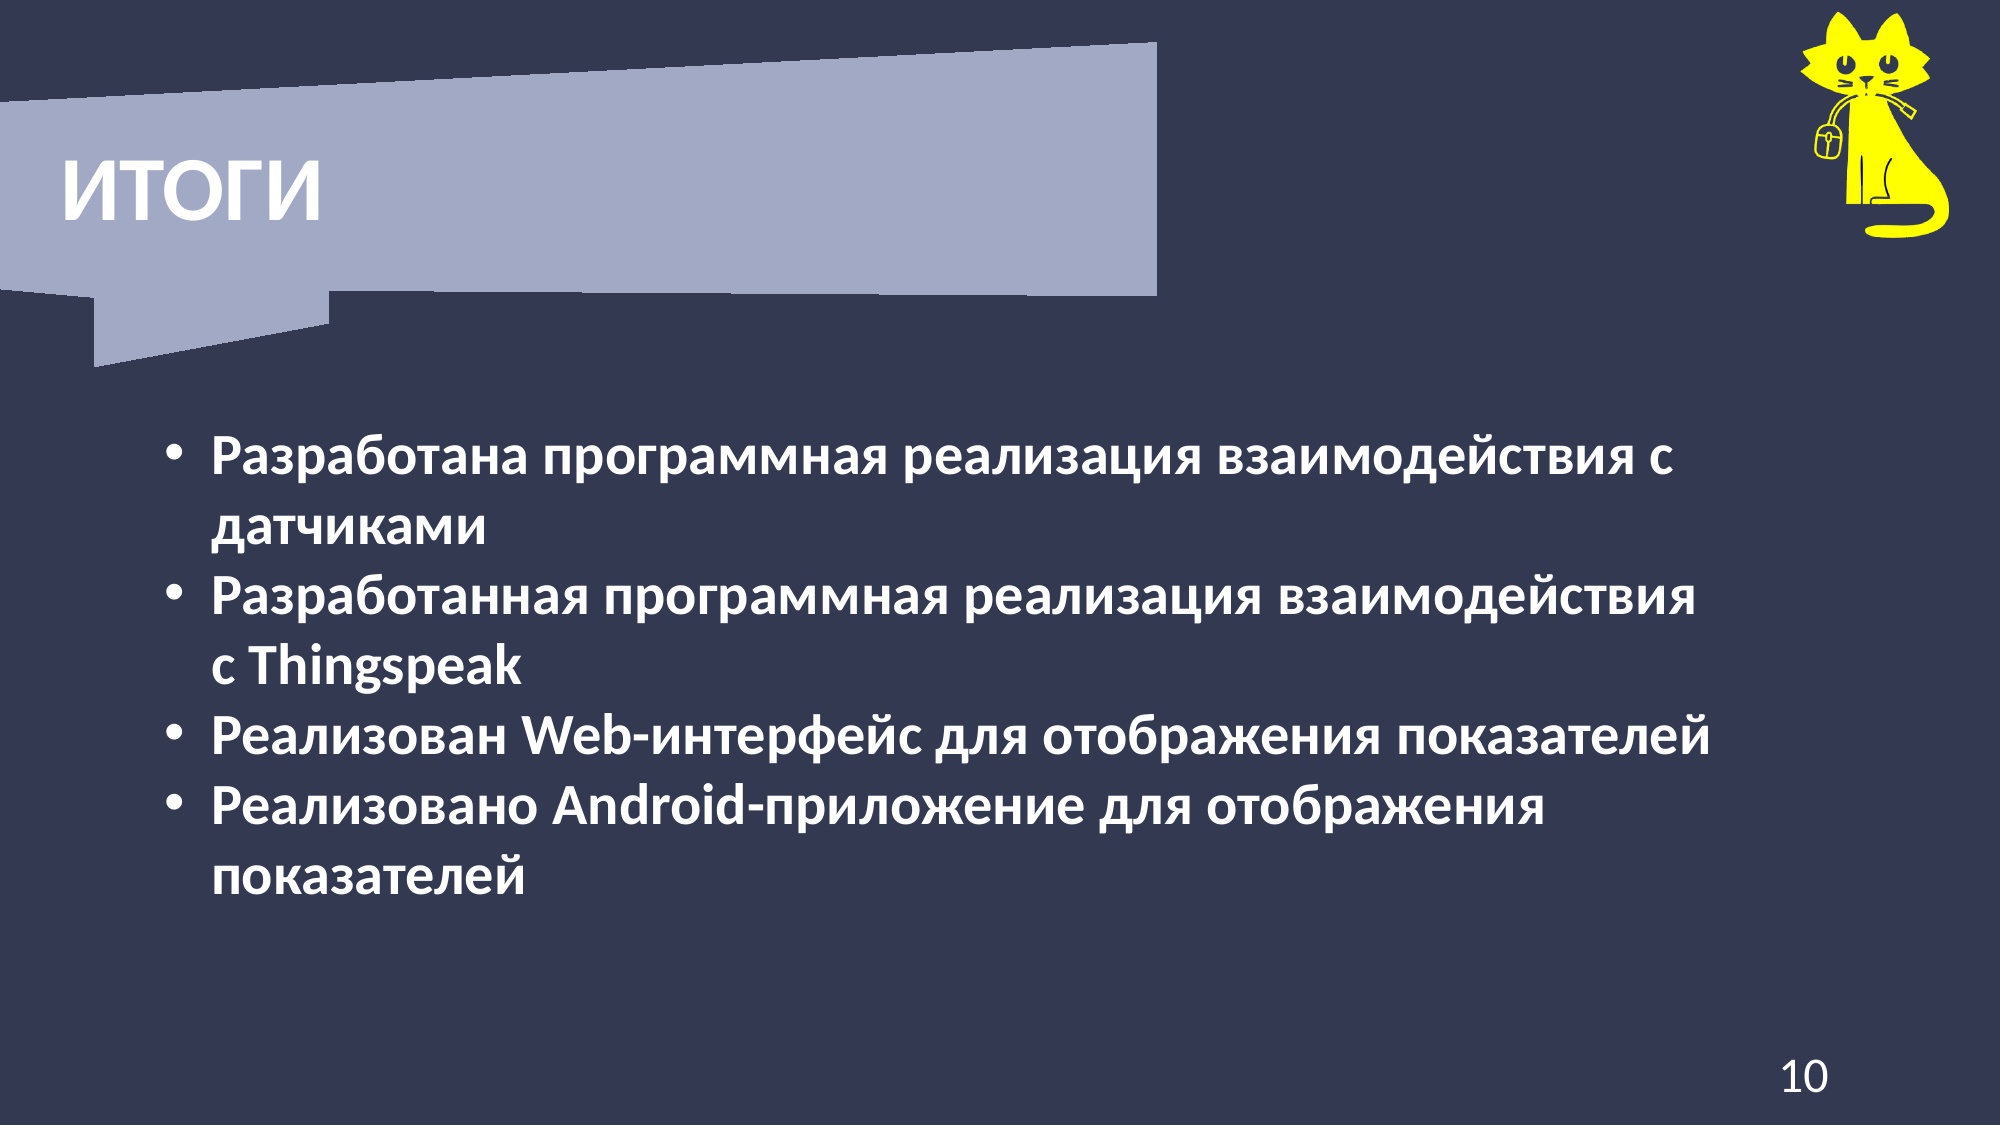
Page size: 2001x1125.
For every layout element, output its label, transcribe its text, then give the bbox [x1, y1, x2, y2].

text_box Разработана программная реализация взаимодействия с датчиками Разработанная программная реализация взаимодействия с Thingspeak Реализован Web-интерфейс для отображения показателей Реализовано Android-приложение для отображения показателей [149, 408, 1732, 914]
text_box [0, 42, 1157, 367]
picture [1749, 0, 2000, 250]
slide_number 10 [1744, 1042, 1863, 1103]
